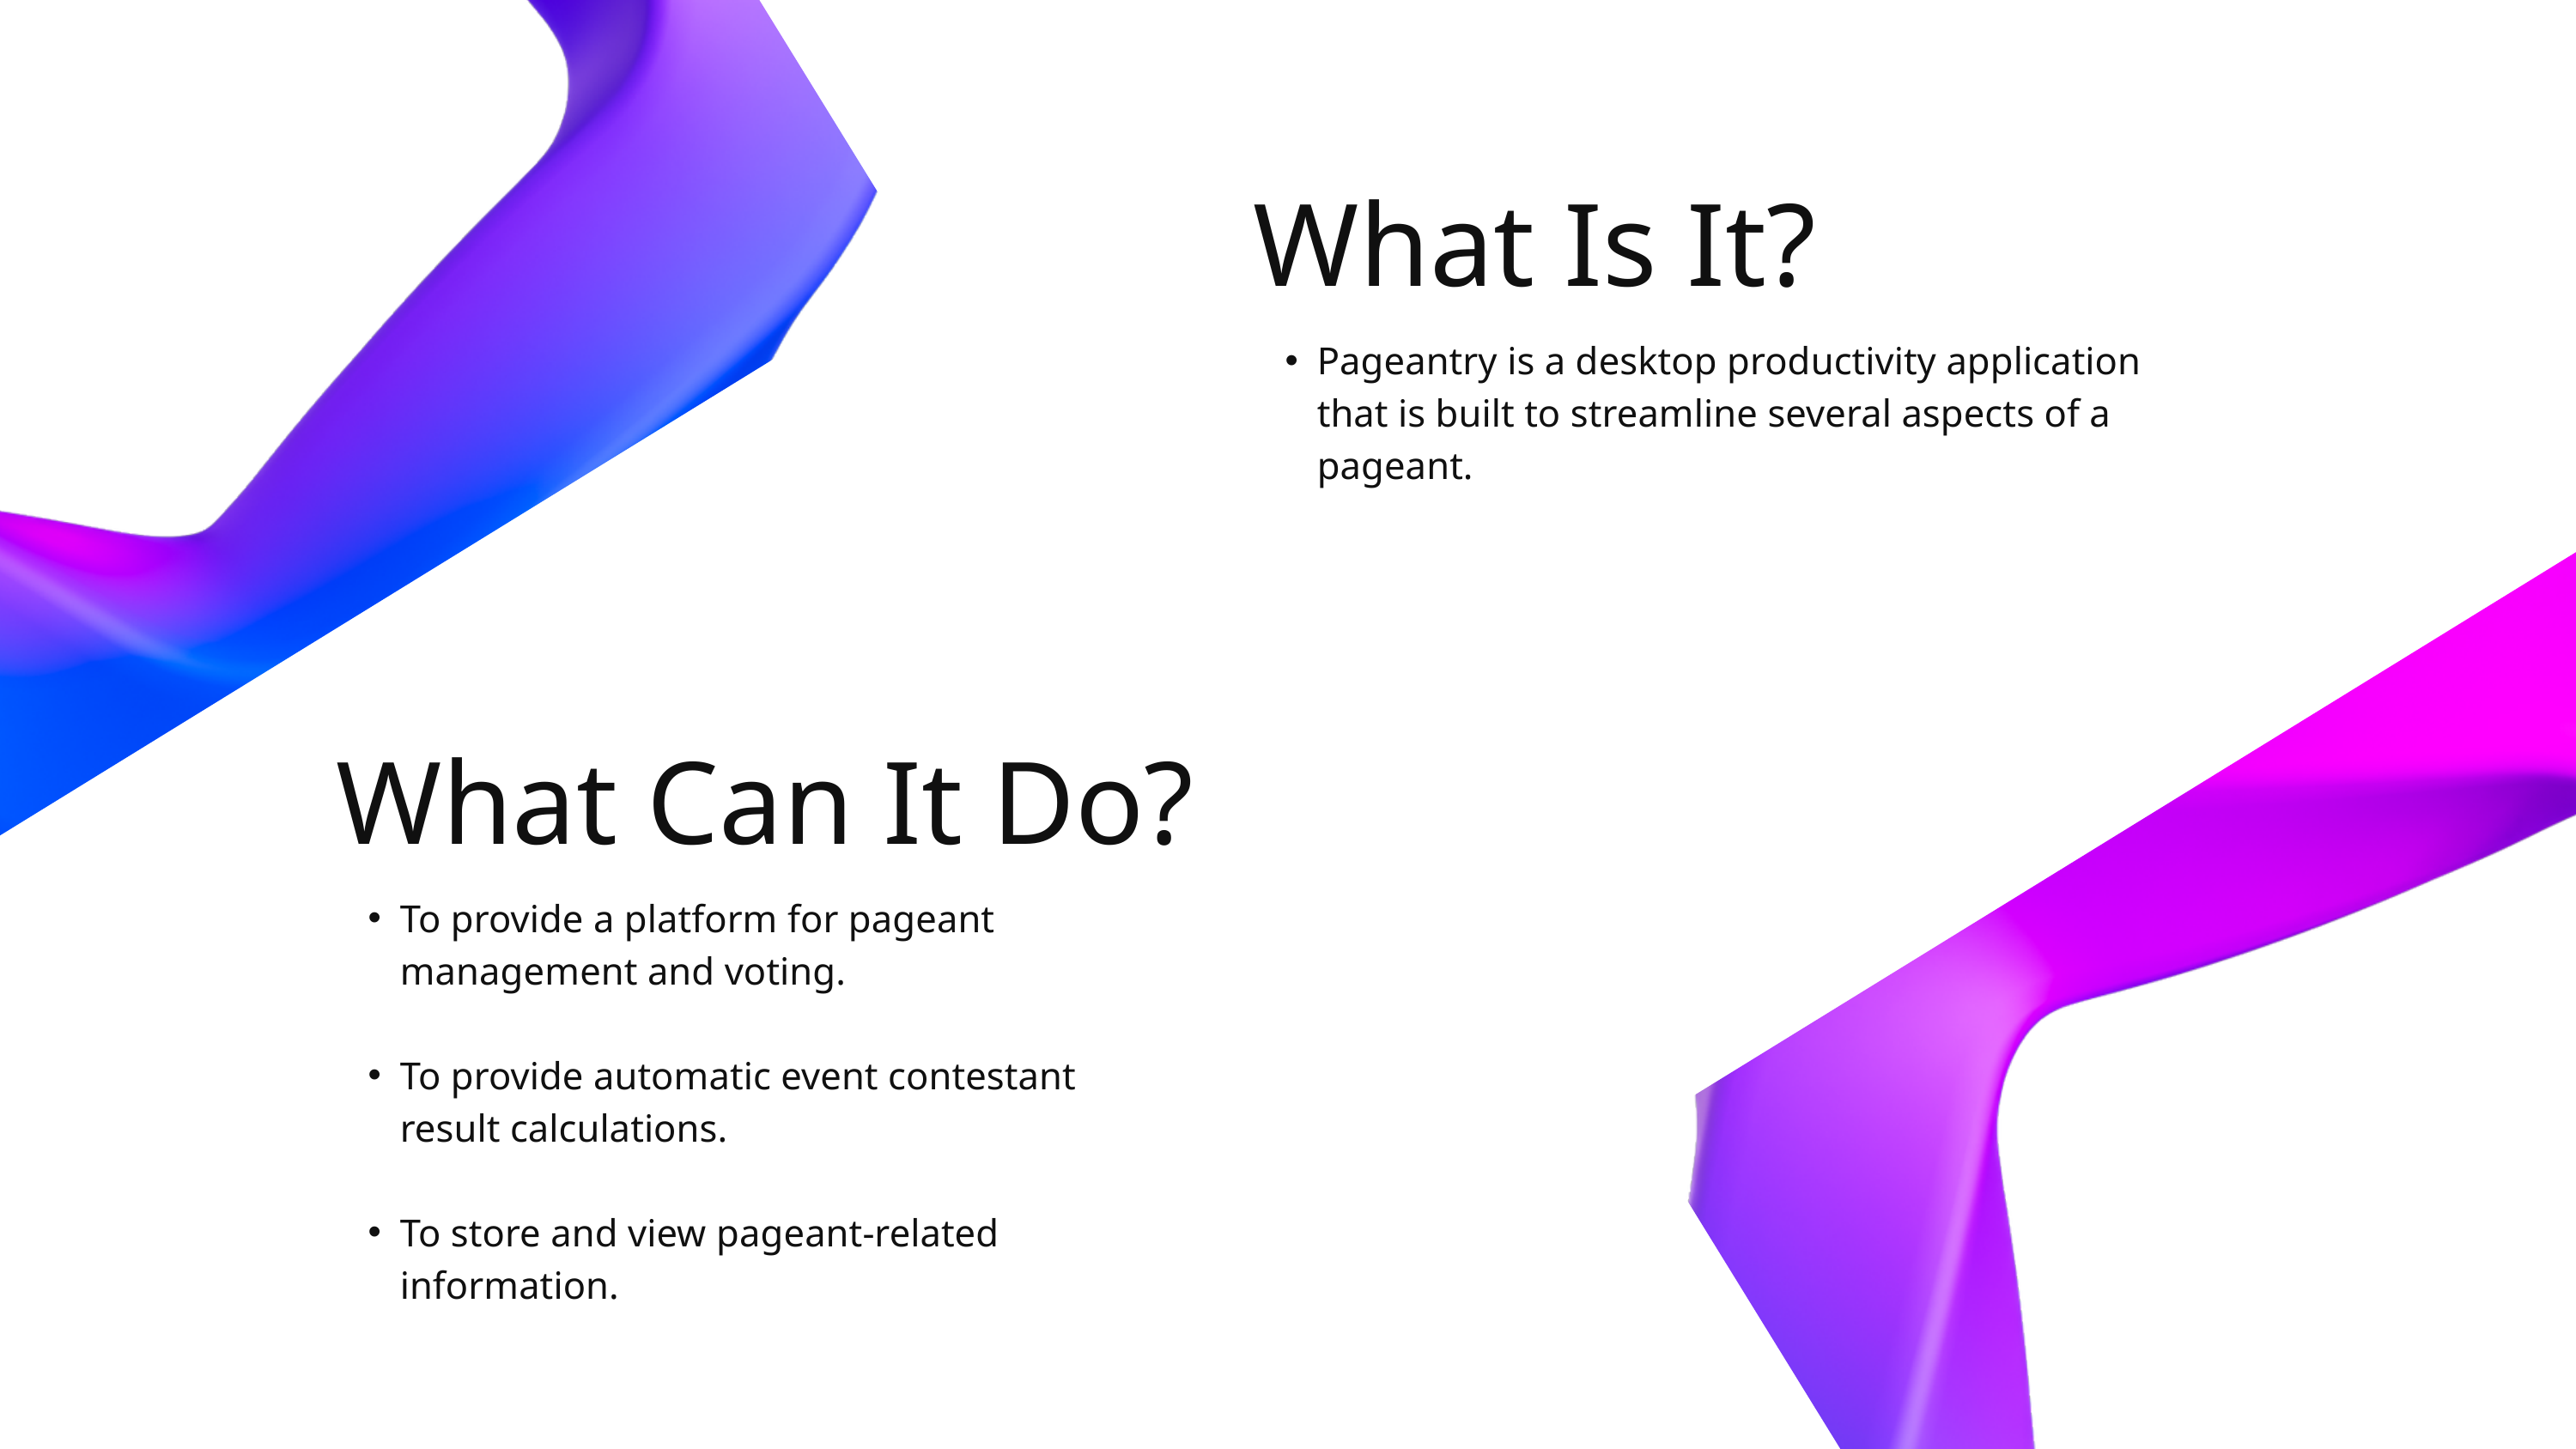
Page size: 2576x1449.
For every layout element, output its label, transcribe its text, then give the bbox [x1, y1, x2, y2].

text_box What Is It? [1253, 172, 2370, 310]
text_box To provide a platform for pageant management and voting. To provide automatic event contestant result calculations. To store and view pageant-related information. [336, 887, 1112, 1307]
text_box What Can It Do? [336, 730, 1415, 868]
text_box Pageantry is a desktop productivity application that is built to streamline several aspects of a pageant. [1253, 330, 2190, 488]
text_box [0, 0, 924, 836]
text_box [1642, 552, 2576, 1449]
